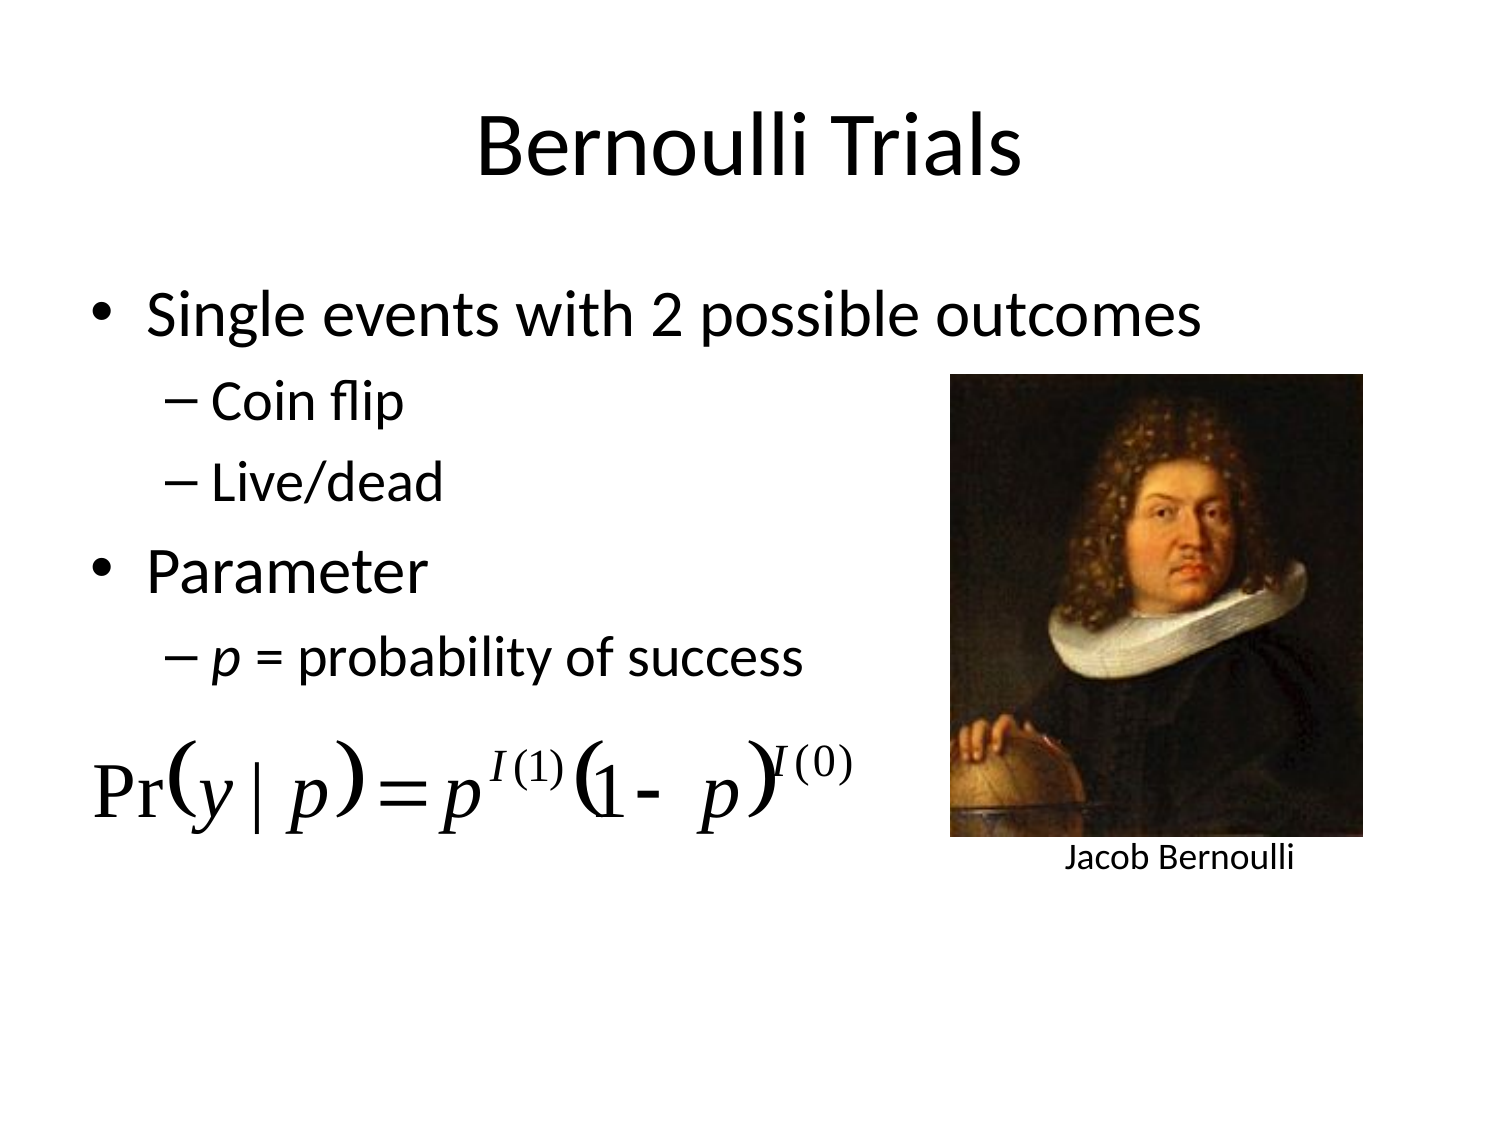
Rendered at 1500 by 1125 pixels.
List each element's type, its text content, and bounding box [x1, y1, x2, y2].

text_box Jacob Bernoulli [1049, 824, 1413, 885]
picture [949, 374, 1363, 838]
list Single events with 2 possible outcomes Coin flip Live/dead Parameter p = probability of success [75, 262, 1425, 1005]
title Bernoulli Trials [75, 45, 1425, 233]
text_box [80, 724, 870, 851]
